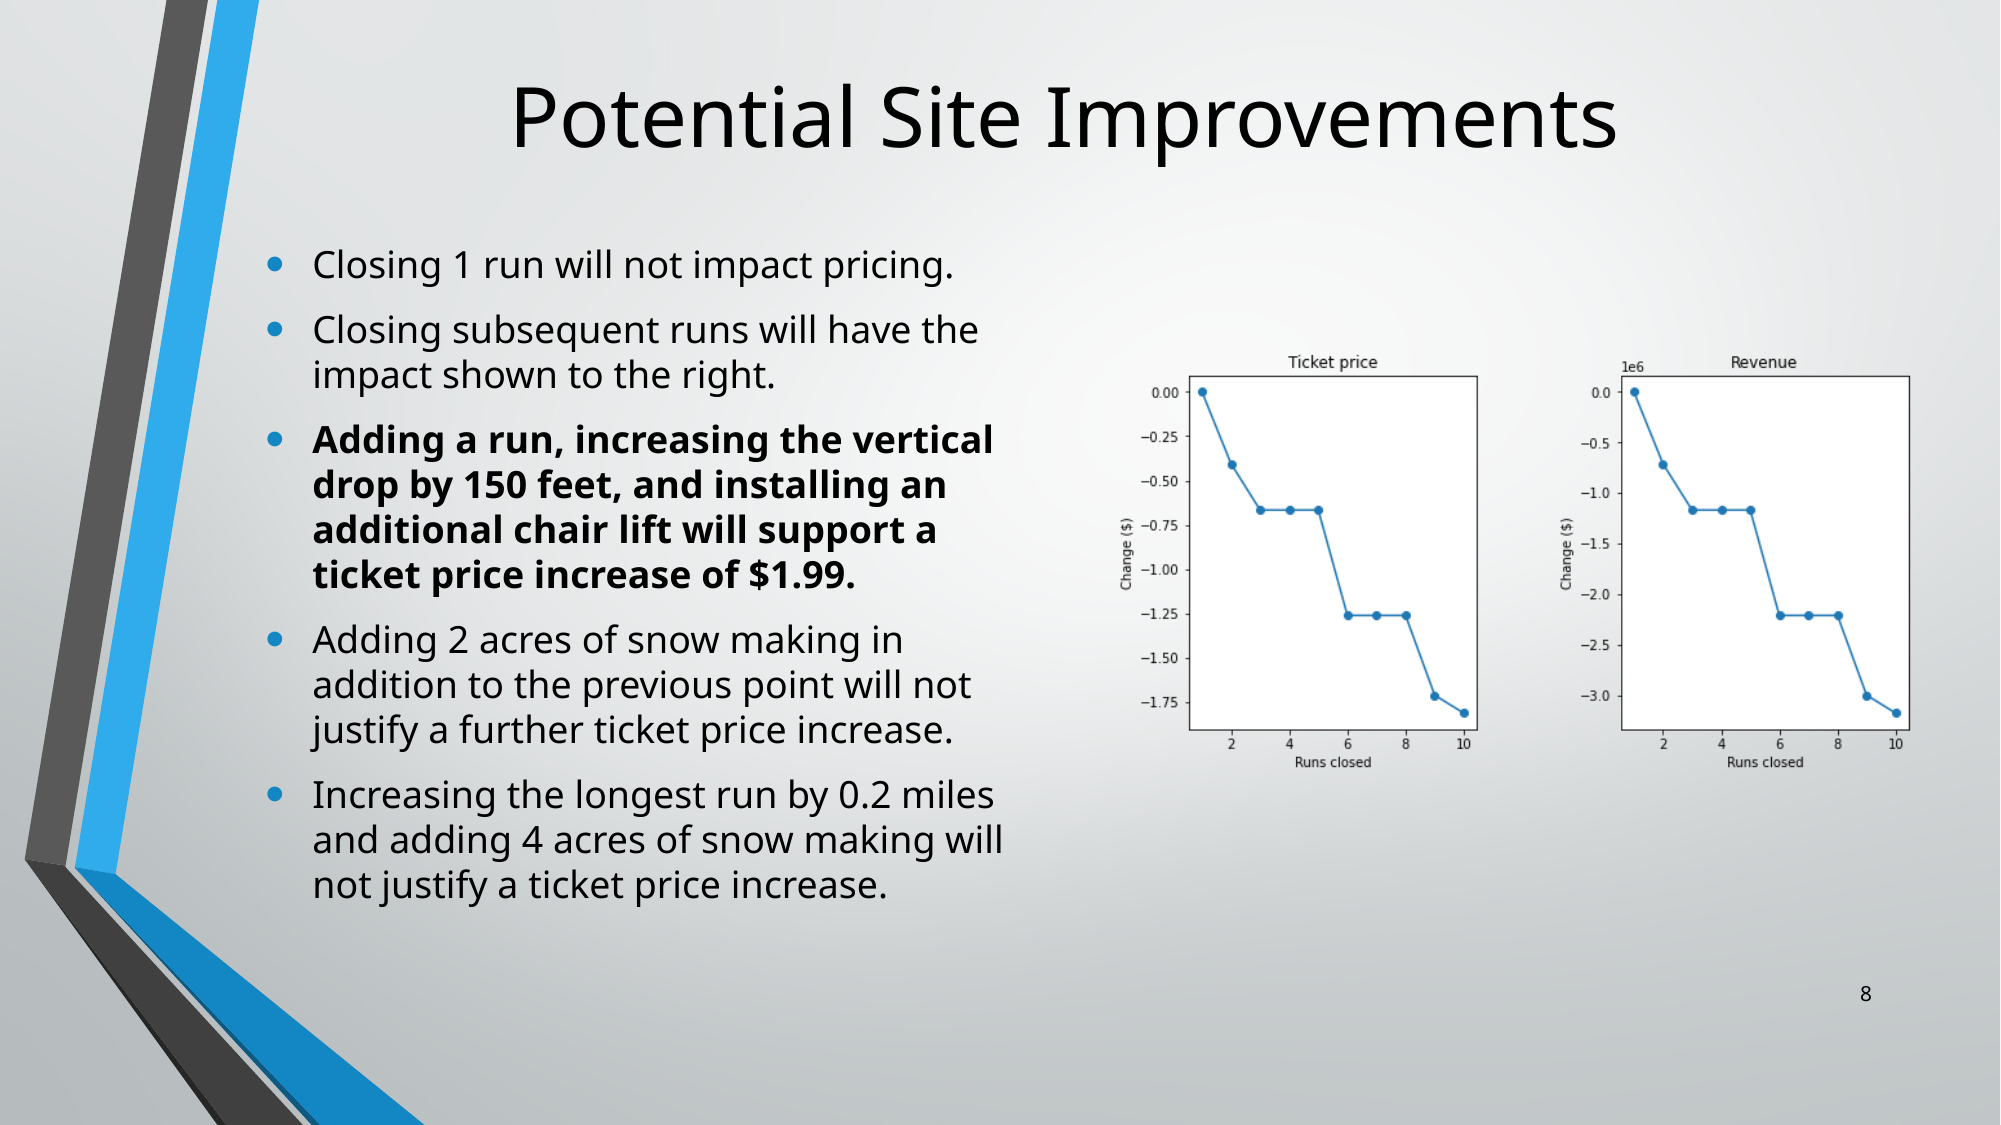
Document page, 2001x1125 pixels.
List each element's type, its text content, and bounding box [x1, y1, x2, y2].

title Potential Site Improvements [243, 22, 1887, 205]
list Closing 1 run will not impact pricing. Closing subsequent runs will have the impact shown to the right. Adding a run, increasing the vertical drop by 150 feet, and installing an additional chair lift will support a ticket price increase of $1.99. Adding 2 acres of snow making in addition to the previous point will not justify a further ticket price increase. Increasing the longest run by 0.2 miles and adding 4 acres of snow making will not justify a ticket price increase. [250, 233, 1054, 954]
picture [1112, 346, 1919, 779]
slide_number 8 [1796, 965, 1887, 1025]
